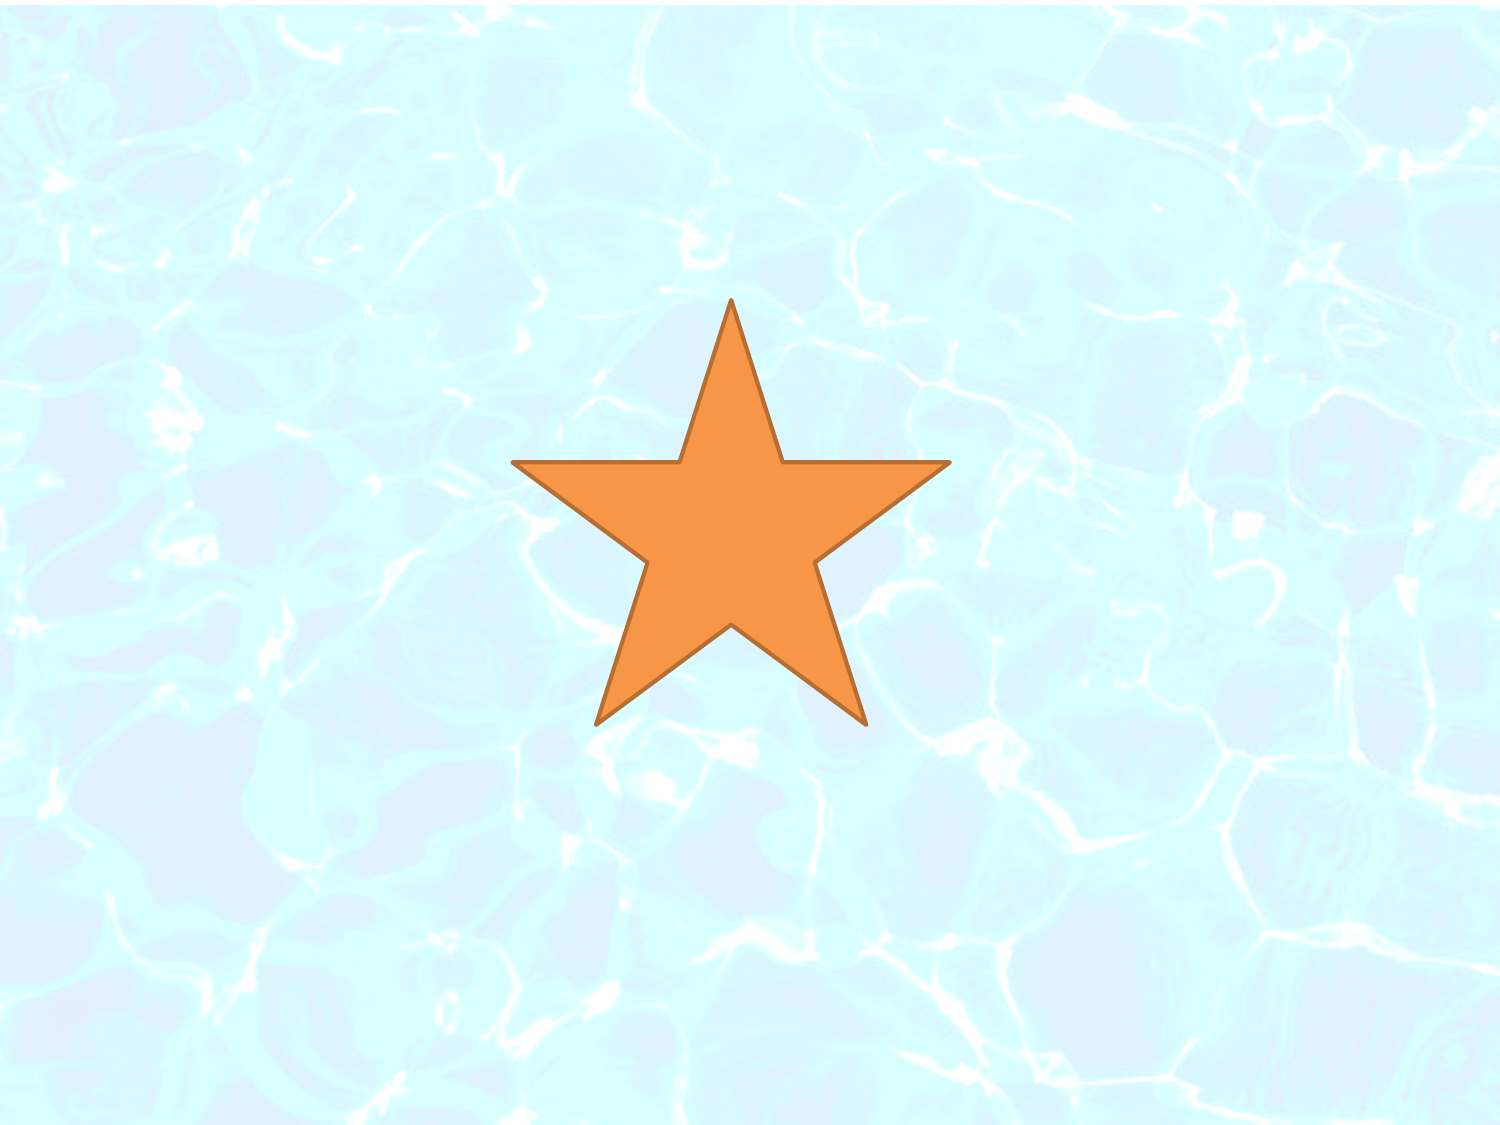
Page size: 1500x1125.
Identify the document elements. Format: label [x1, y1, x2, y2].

text_box [510, 297, 952, 727]
